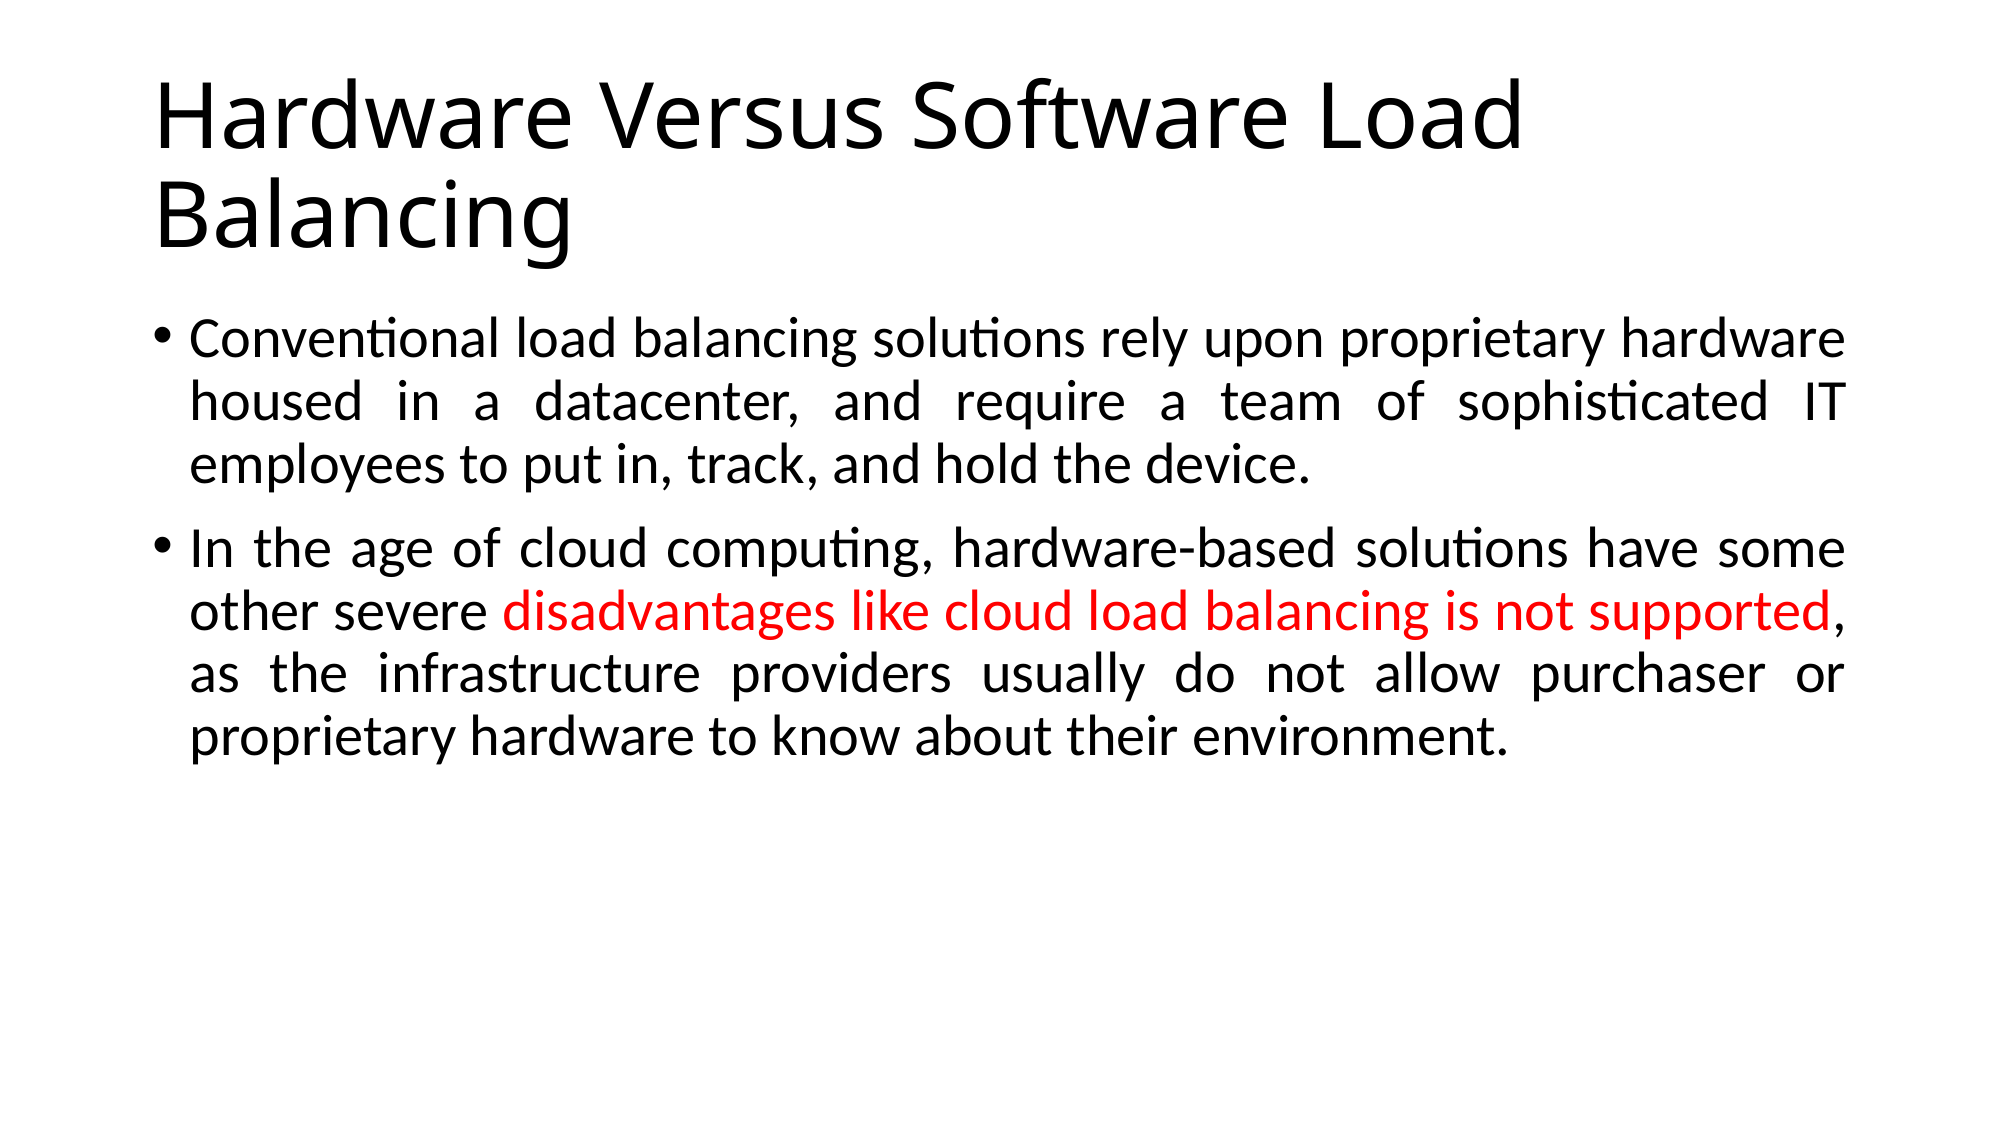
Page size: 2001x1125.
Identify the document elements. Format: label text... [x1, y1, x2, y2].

list Conventional load balancing solutions rely upon proprietary hardware housed in a datacenter, and require a team of sophisticated IT employees to put in, track, and hold the device. In the age of cloud computing, hardware-based solutions have some other severe disadvantages like cloud load balancing is not supported, as the infrastructure providers usually do not allow purchaser or proprietary hardware to know about their environment. [137, 299, 1863, 1014]
title Hardware Versus Software Load Balancing [137, 59, 1863, 278]
